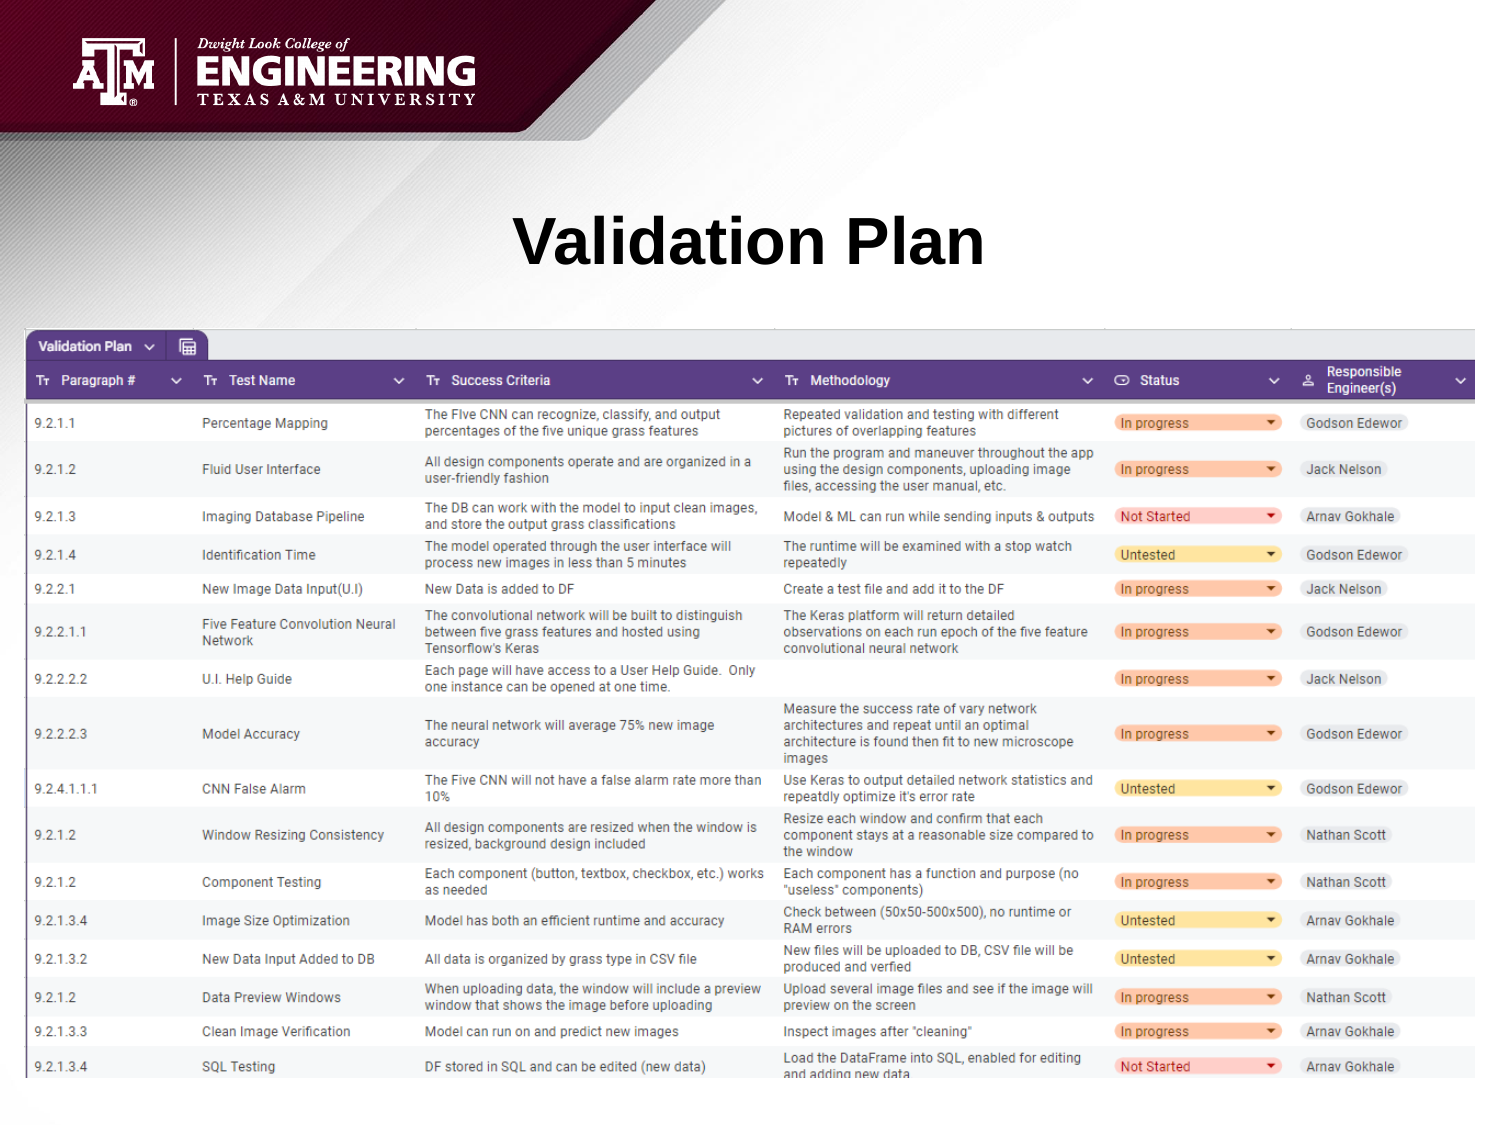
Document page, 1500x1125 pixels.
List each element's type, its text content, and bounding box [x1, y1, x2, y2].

title Validation Plan [75, 172, 1425, 304]
picture [0, 0, 1500, 1125]
